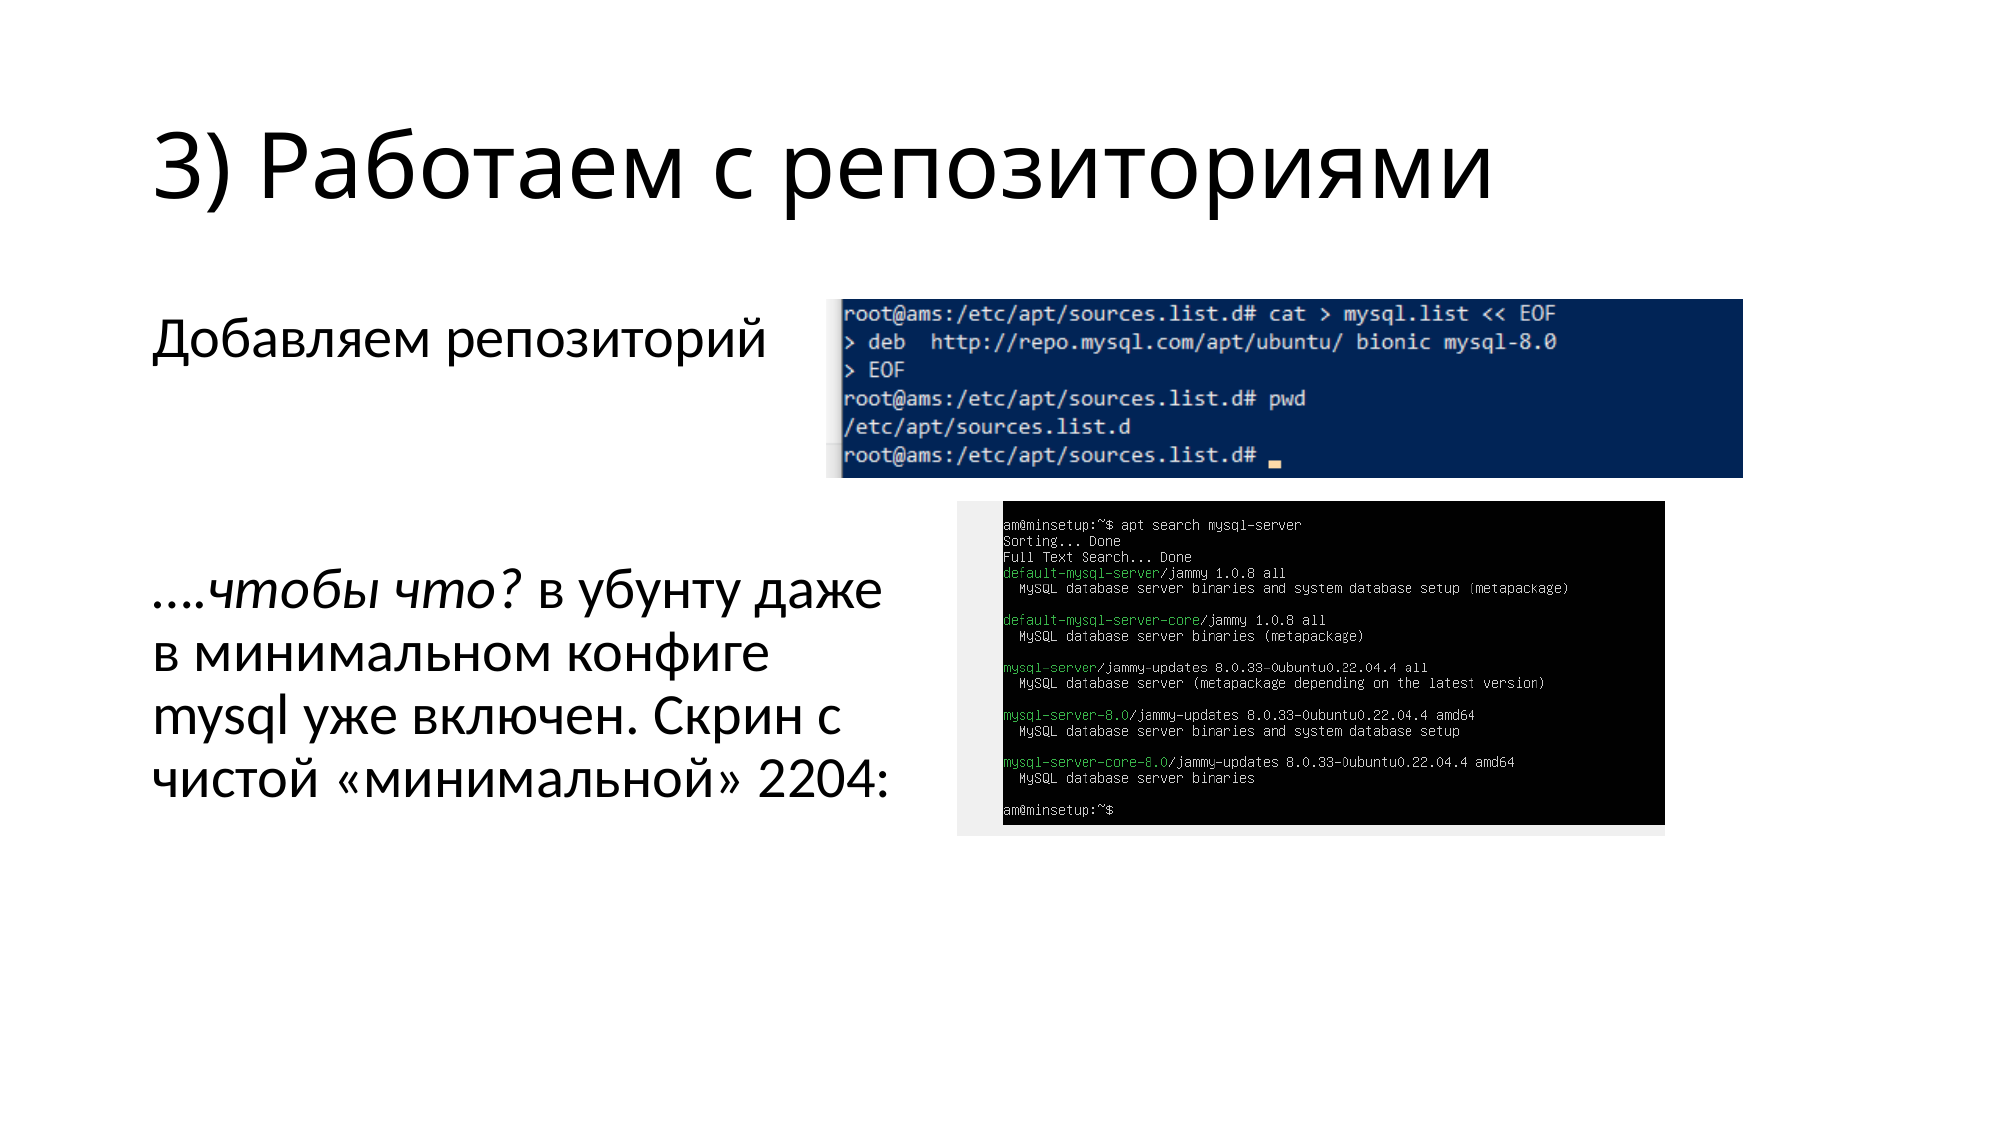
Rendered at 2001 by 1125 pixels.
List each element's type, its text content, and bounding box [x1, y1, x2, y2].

picture [826, 299, 1743, 478]
picture [957, 501, 1665, 836]
list Добавляем репозиторий ….чтобы что? в убунту даже в минимальном конфиге mysql уже включен. Скрин с чистой «минимальной» 2204: [137, 299, 1863, 1014]
title 3) Работаем с репозиториями [137, 59, 1863, 278]
